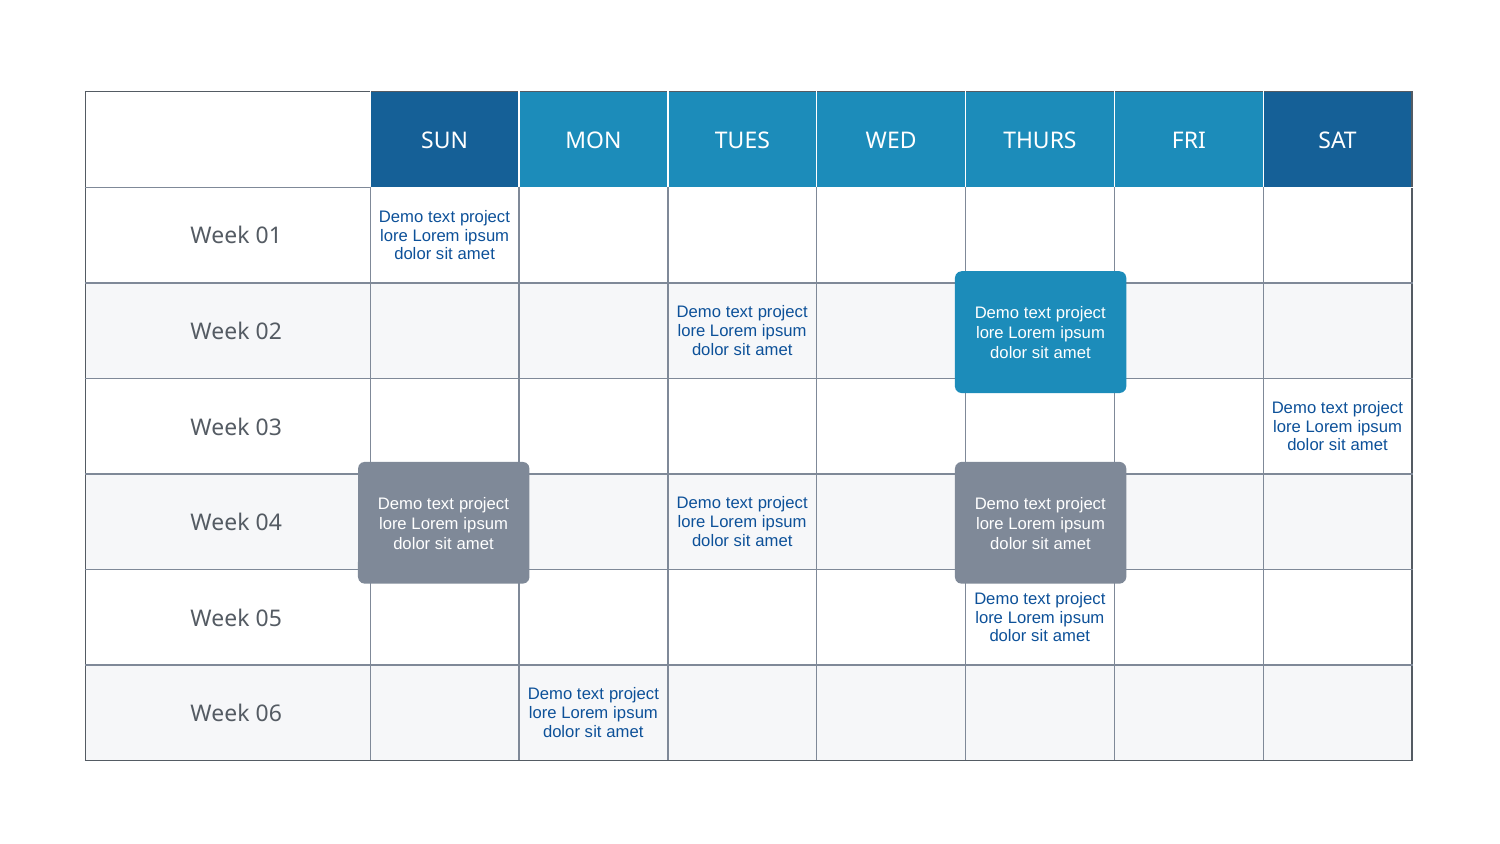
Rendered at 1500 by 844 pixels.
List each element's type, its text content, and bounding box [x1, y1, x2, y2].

table_header SUN [371, 92, 518, 187]
table_cell Demo text project lore Lorem ipsum dolor sit amet [371, 188, 518, 282]
table_cell Week 05 [86, 570, 370, 664]
table_cell [669, 570, 816, 664]
table_cell [1115, 570, 1263, 664]
table_header THURS [966, 92, 1114, 187]
table_cell [371, 666, 518, 760]
table_header FRI [1115, 92, 1263, 187]
table_cell [371, 584, 518, 664]
table_cell [520, 188, 667, 282]
table_cell [371, 284, 518, 378]
table_cell Week 06 [86, 666, 370, 760]
table_cell [520, 284, 667, 378]
table_header SAT [1264, 92, 1411, 187]
table_cell [371, 379, 518, 461]
table_cell [817, 284, 954, 378]
table_cell Demo text project lore Lorem ipsum dolor sit amet [669, 475, 816, 569]
table_cell Week 01 [86, 188, 370, 282]
table_header MON [520, 92, 667, 187]
table_cell [1264, 666, 1411, 760]
table_cell Demo text project lore Lorem ipsum dolor sit amet [669, 284, 816, 378]
table_cell [669, 379, 816, 473]
table_cell Demo text project lore Lorem ipsum dolor sit amet [520, 666, 667, 760]
table_cell Week 03 [86, 379, 370, 473]
table_header TUES [669, 92, 816, 187]
table_cell [817, 379, 965, 473]
table_cell [1264, 570, 1411, 664]
table_cell [1115, 379, 1263, 473]
table_cell Demo text project lore Lorem ipsum dolor sit amet [1264, 379, 1411, 473]
table_cell [966, 394, 1114, 461]
table_cell [1264, 284, 1411, 378]
table_header WED [817, 92, 965, 187]
table_cell Demo text project lore Lorem ipsum dolor sit amet [966, 584, 1114, 664]
table_cell [530, 475, 667, 569]
table_cell [817, 475, 954, 569]
table_cell [1264, 188, 1411, 282]
table_cell [1264, 475, 1411, 569]
table_cell [817, 188, 965, 282]
table_cell [520, 570, 667, 664]
table_cell [817, 666, 965, 760]
table_cell [669, 188, 816, 282]
table_cell [966, 666, 1114, 760]
text_box Demo text project lore Lorem ipsum dolor sit amet [357, 461, 530, 584]
table_cell [1127, 475, 1263, 569]
table_cell [1115, 188, 1263, 282]
table_cell Week 02 [86, 284, 370, 378]
table_cell Week 04 [86, 475, 358, 569]
text_box Demo text project lore Lorem ipsum dolor sit amet [954, 271, 1127, 394]
table_cell [520, 379, 667, 473]
table_cell [1115, 666, 1263, 760]
text_box Demo text project lore Lorem ipsum dolor sit amet [954, 461, 1127, 584]
table_cell [1127, 284, 1263, 378]
table_header [86, 92, 370, 187]
table_cell [817, 570, 965, 664]
table_cell [966, 188, 1114, 271]
table_cell [669, 666, 816, 760]
